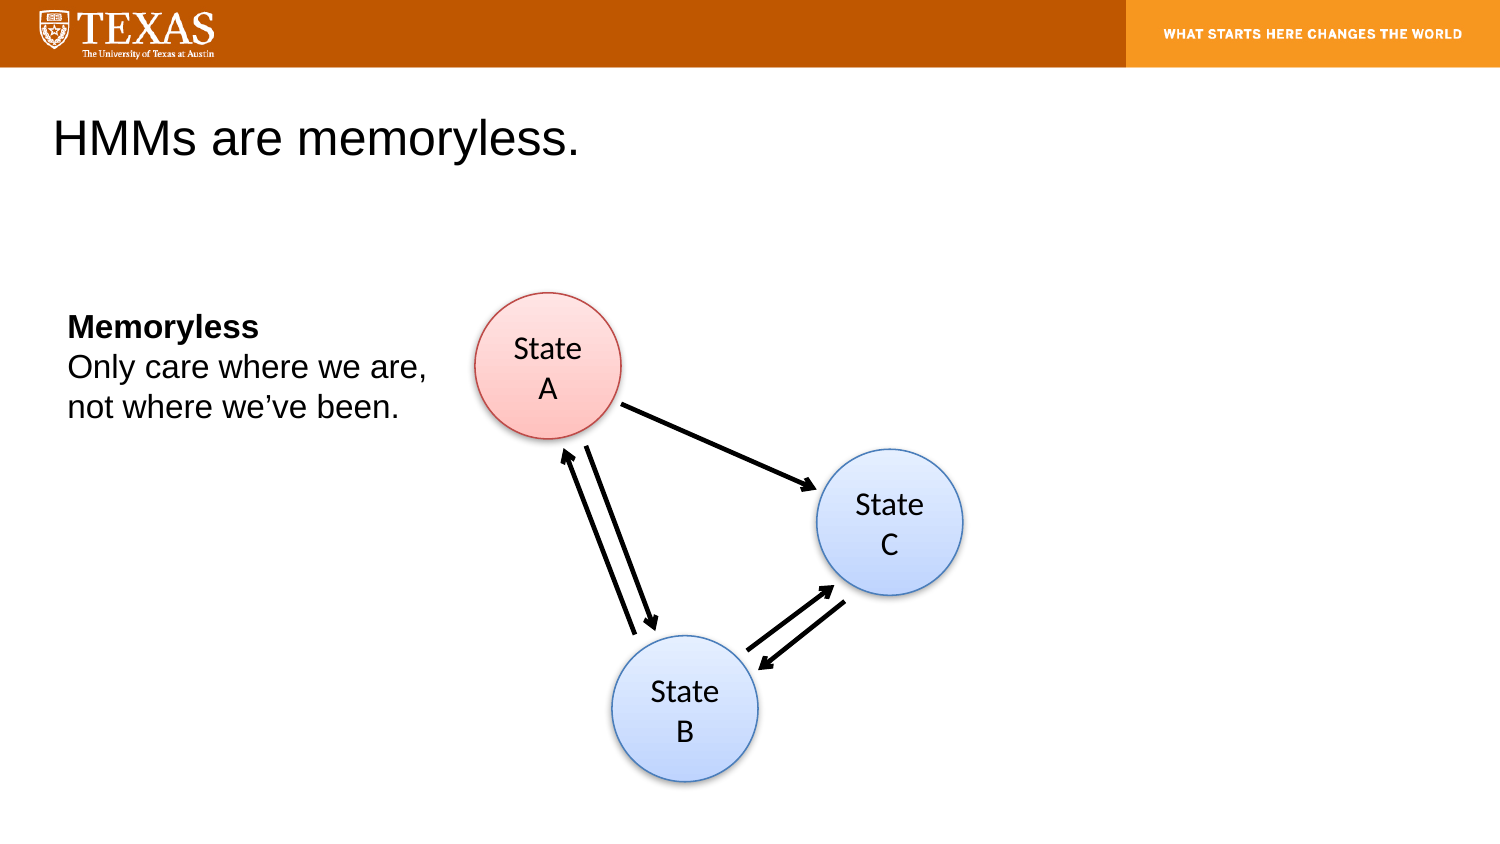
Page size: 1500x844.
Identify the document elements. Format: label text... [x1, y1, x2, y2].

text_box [474, 292, 964, 782]
title HMMs are memoryless. [37, 96, 1463, 144]
text_box Memoryless Only care where we are, not where we’ve been. [52, 297, 443, 433]
picture [0, 0, 1500, 844]
